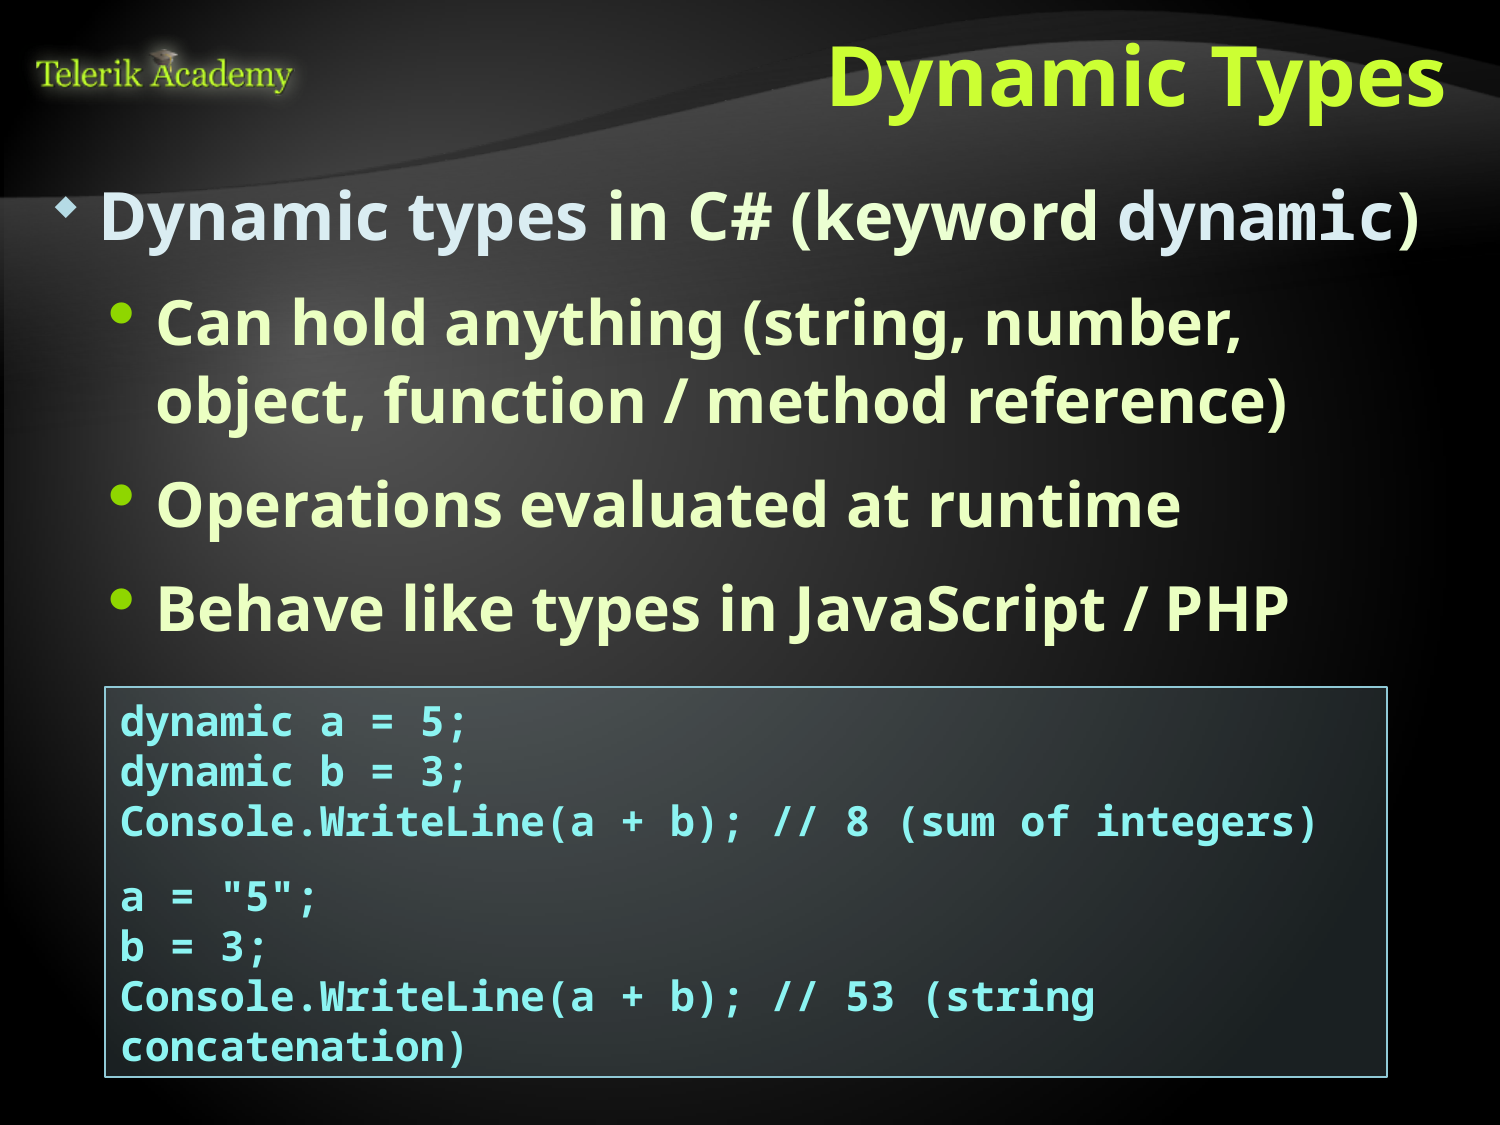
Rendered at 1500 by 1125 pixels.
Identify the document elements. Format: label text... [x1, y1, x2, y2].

text_box dynamic a = 5; dynamic b = 3; Console.WriteLine(a + b); // 8 (sum of integers) a = "5"; b = 3; Console.WriteLine(a + b); // 53 (string concatenation) [105, 687, 1388, 1078]
list Dynamic types in C# (keyword dynamic) Can hold anything (string, number, object, function / method reference) Operations evaluated at runtime Behave like types in JavaScript / PHP [37, 162, 1463, 1100]
picture [0, 0, 1500, 1125]
title Dynamic Types [300, 12, 1463, 150]
